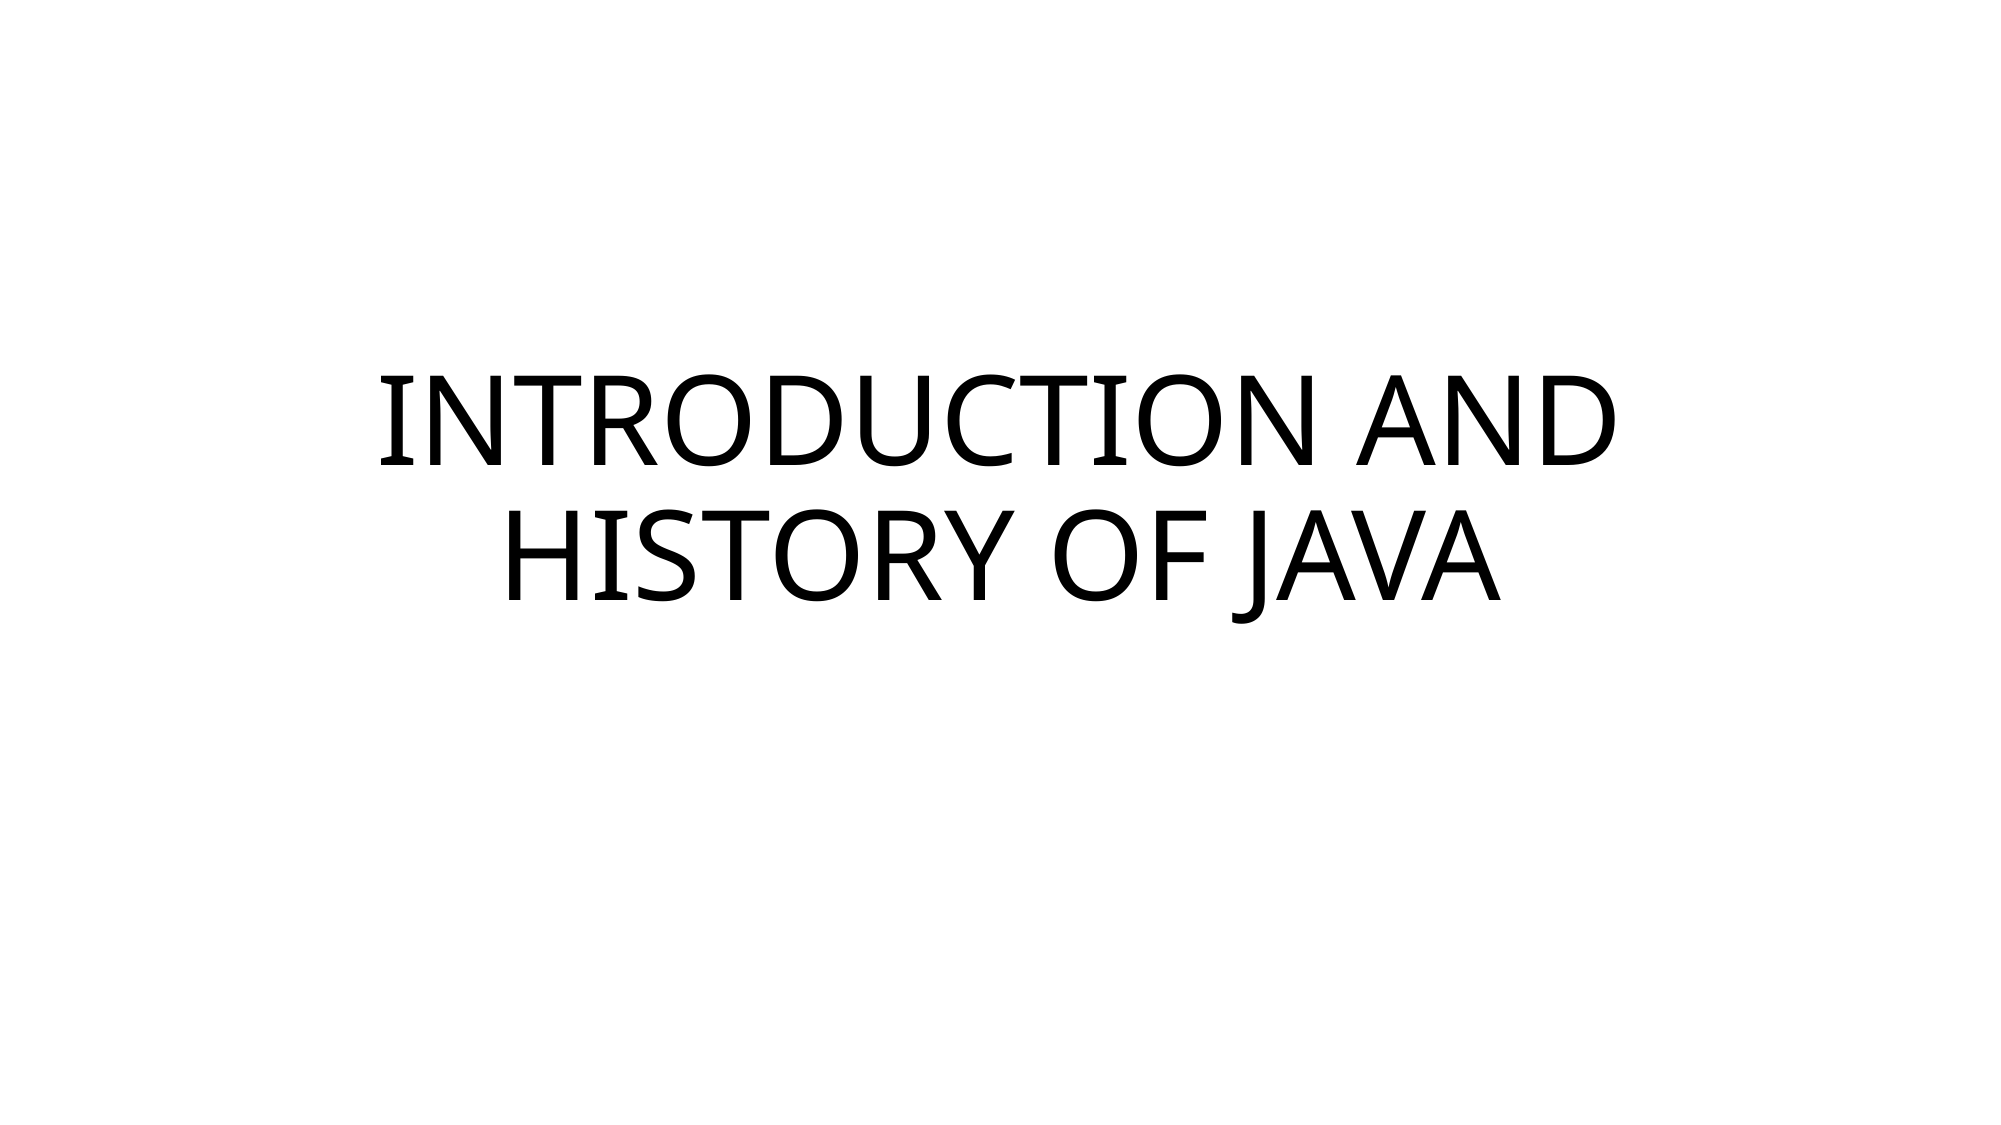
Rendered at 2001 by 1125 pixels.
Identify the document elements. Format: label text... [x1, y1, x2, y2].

title INTRODUCTION AND HISTORY OF JAVA [249, 184, 1750, 786]
